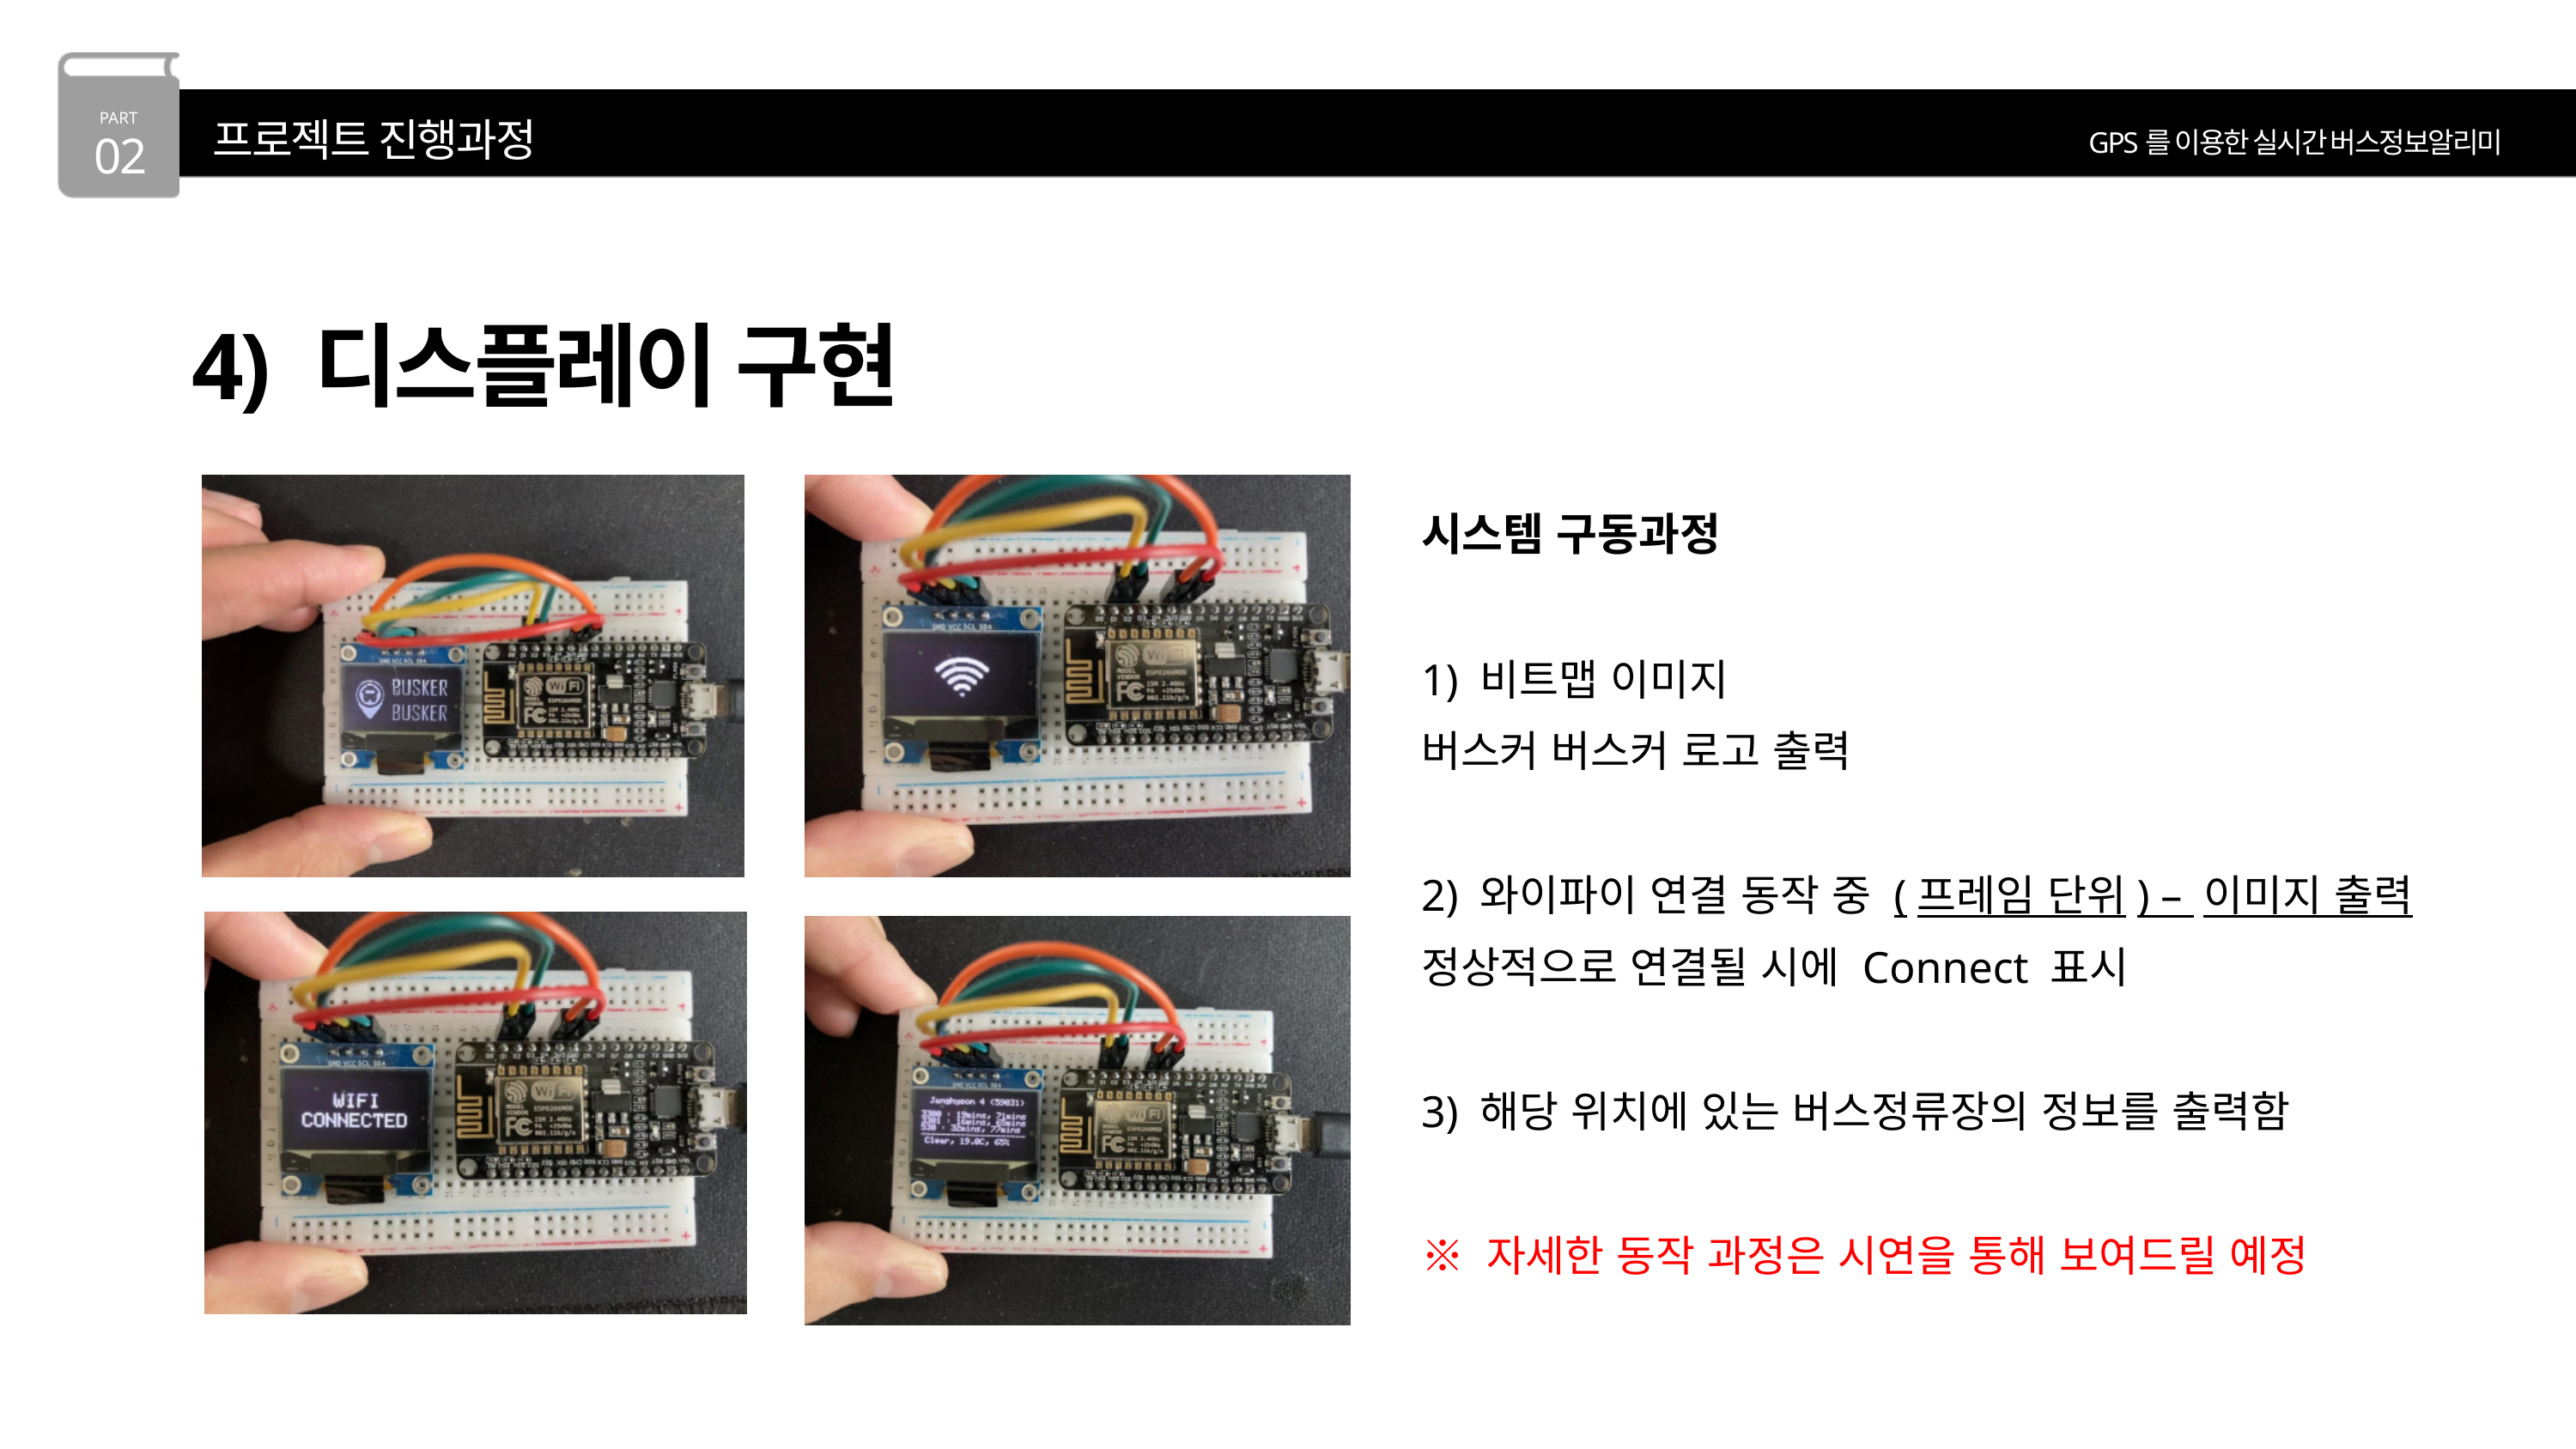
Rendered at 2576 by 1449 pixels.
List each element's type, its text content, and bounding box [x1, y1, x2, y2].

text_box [201, 474, 744, 877]
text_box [804, 474, 1352, 877]
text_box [204, 912, 747, 1315]
text_box 4) 디스플레이 구현 [179, 302, 1343, 464]
text_box 시스템 구동과정 1) 비트맵 이미지 버스커 버스커 로고 출력 2) 와이파이 연결 동작 중 (프레임 단위) – 이미지 출력 정상적으로 연결될 시에 Connect 표시 3) 해당 위치에 있는 버스정류장의 정보를 출력함 ※ 자세한 동작 과정은 시연을 통해 보여드릴 예정 [1408, 478, 2514, 1288]
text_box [58, 52, 179, 198]
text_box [804, 915, 1352, 1325]
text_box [184, 89, 2576, 178]
